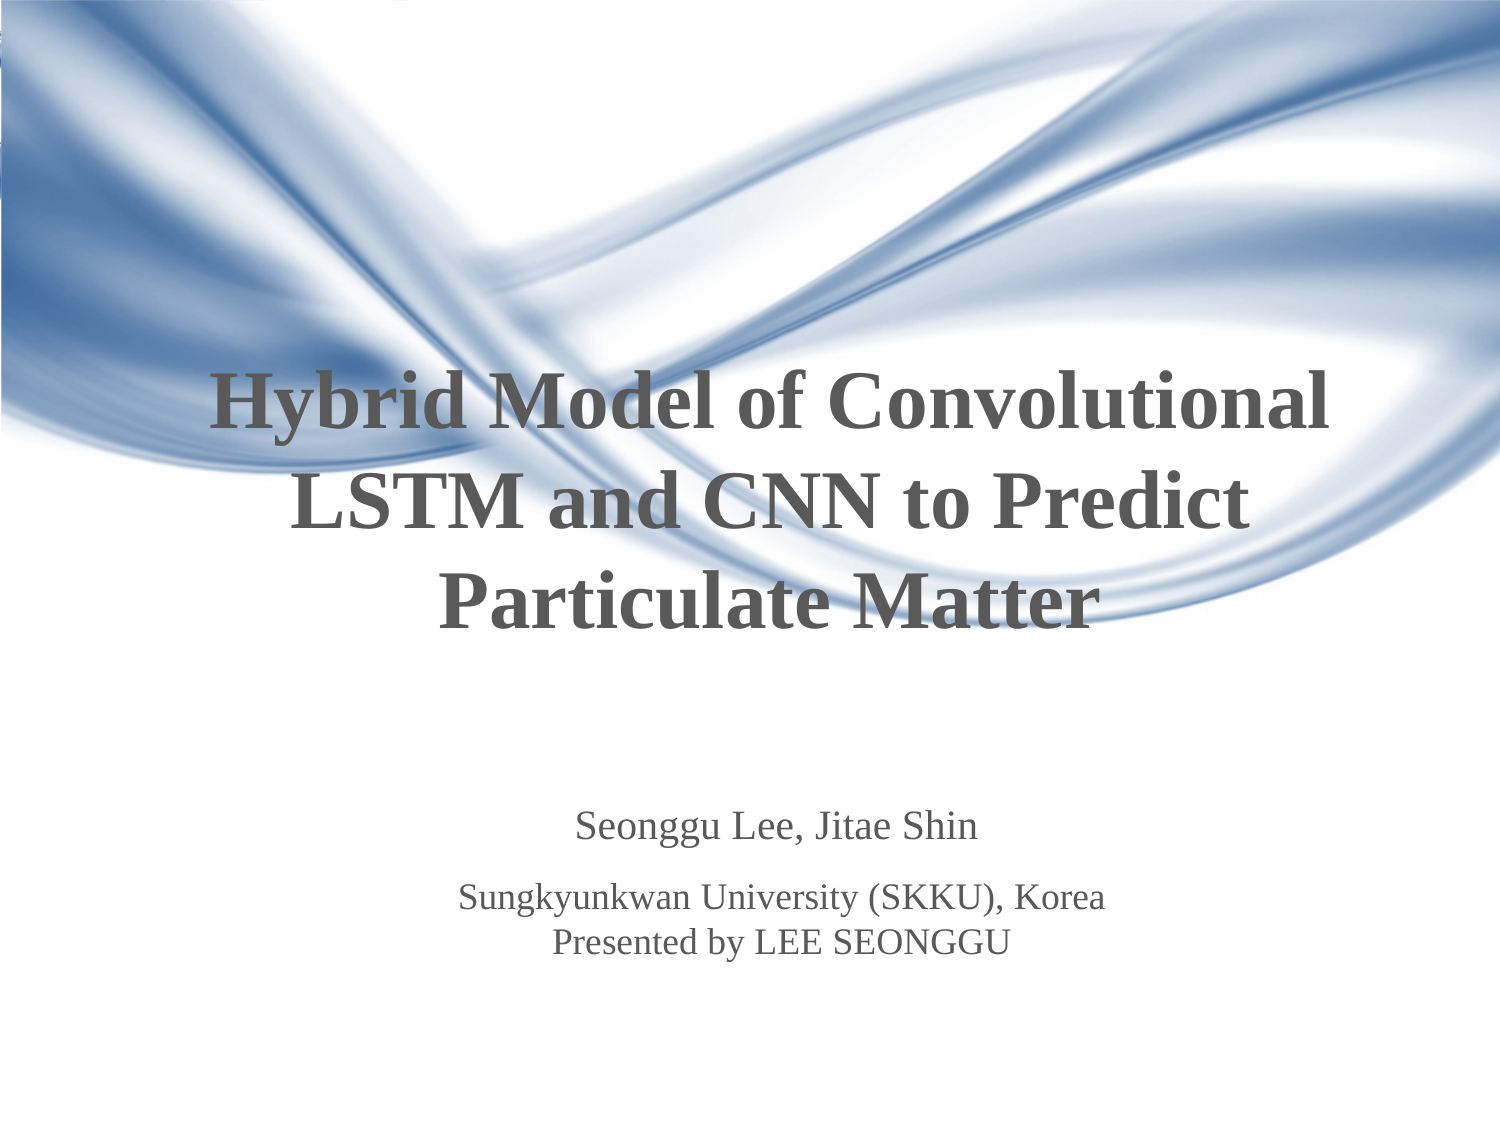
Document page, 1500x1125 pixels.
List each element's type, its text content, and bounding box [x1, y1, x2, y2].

title Hybrid Model of Convolutional LSTM and CNN to Predict Particulate Matter [112, 338, 1430, 539]
subtitle Seonggu Lee, Jitae Shin Sungkyunkwan University (SKKU), Korea Presented by LEE SEONGGU [123, 763, 1441, 1024]
